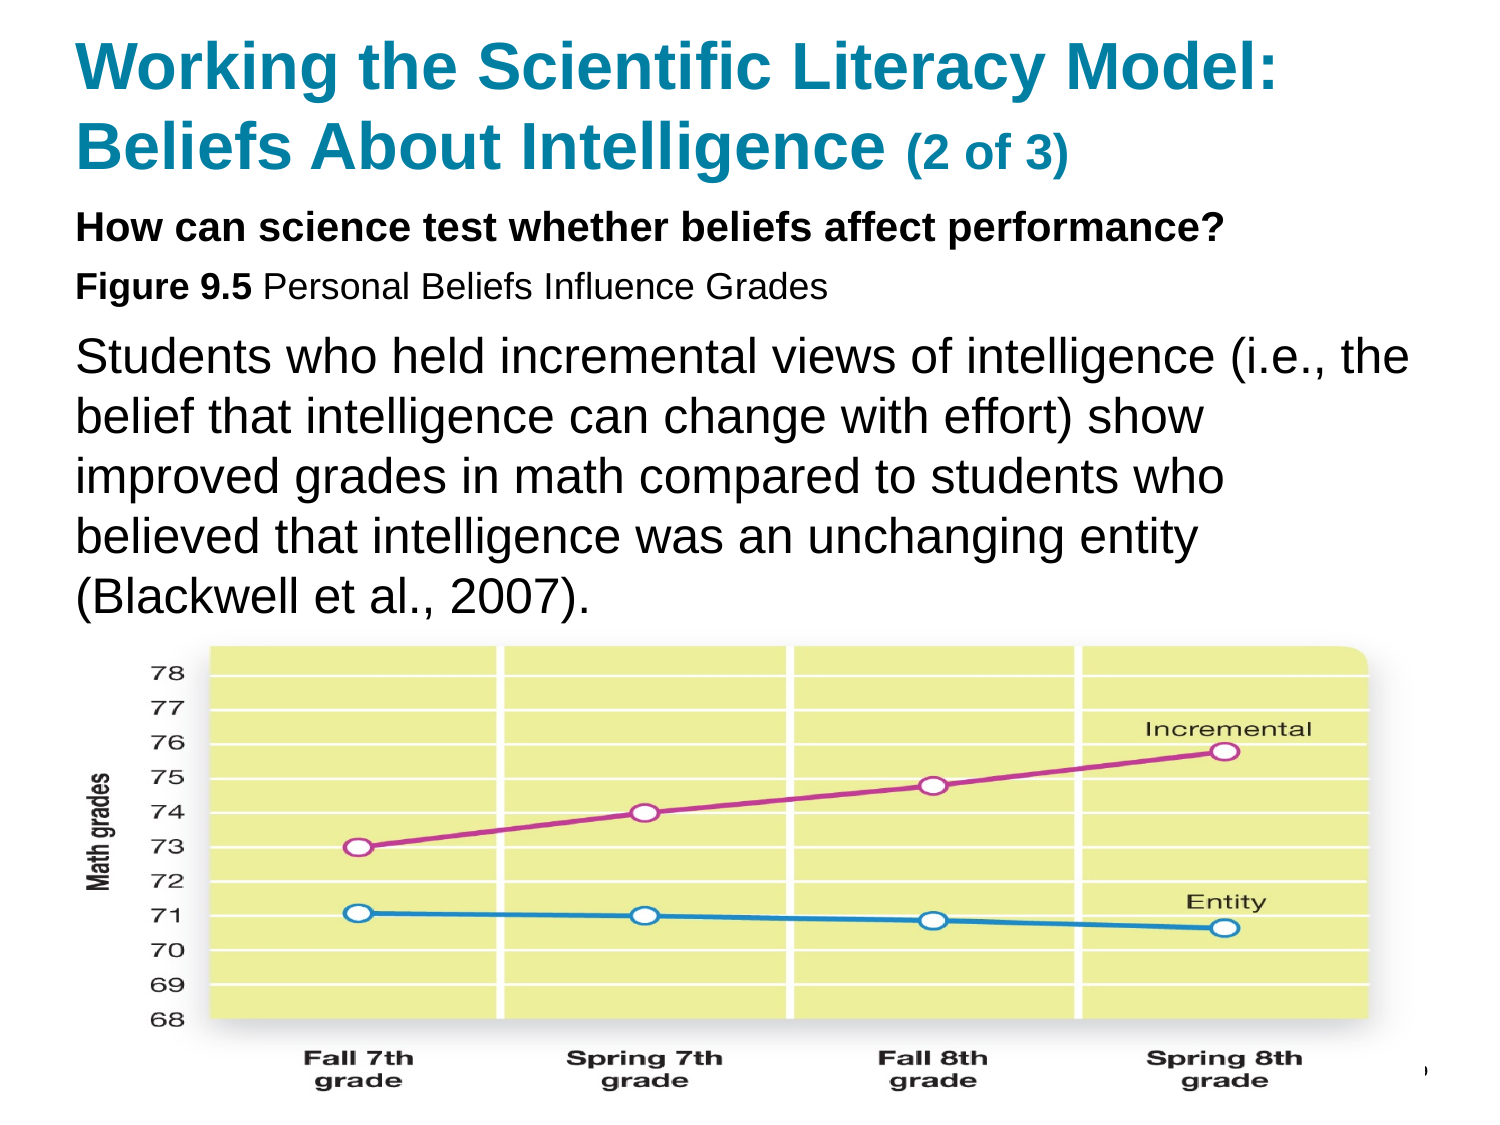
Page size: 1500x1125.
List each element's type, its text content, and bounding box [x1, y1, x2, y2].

list Figure 9.5 Personal Beliefs Influence Grades [75, 262, 1425, 308]
picture [74, 624, 1426, 1101]
list Students who held incremental views of intelligence (i.e., the belief that intelligence can change with effort) show improved grades in math compared to students who believed that intelligence was an unchanging entity (Blackwell et al., 2007). [75, 323, 1413, 445]
title Working the Scientific Literacy Model: Beliefs About Intelligence (2 of 3) [75, 14, 1425, 192]
list How can science test whether beliefs affect performance? [75, 308, 1425, 624]
list How can science test whether beliefs affect performance? [75, 200, 1425, 262]
